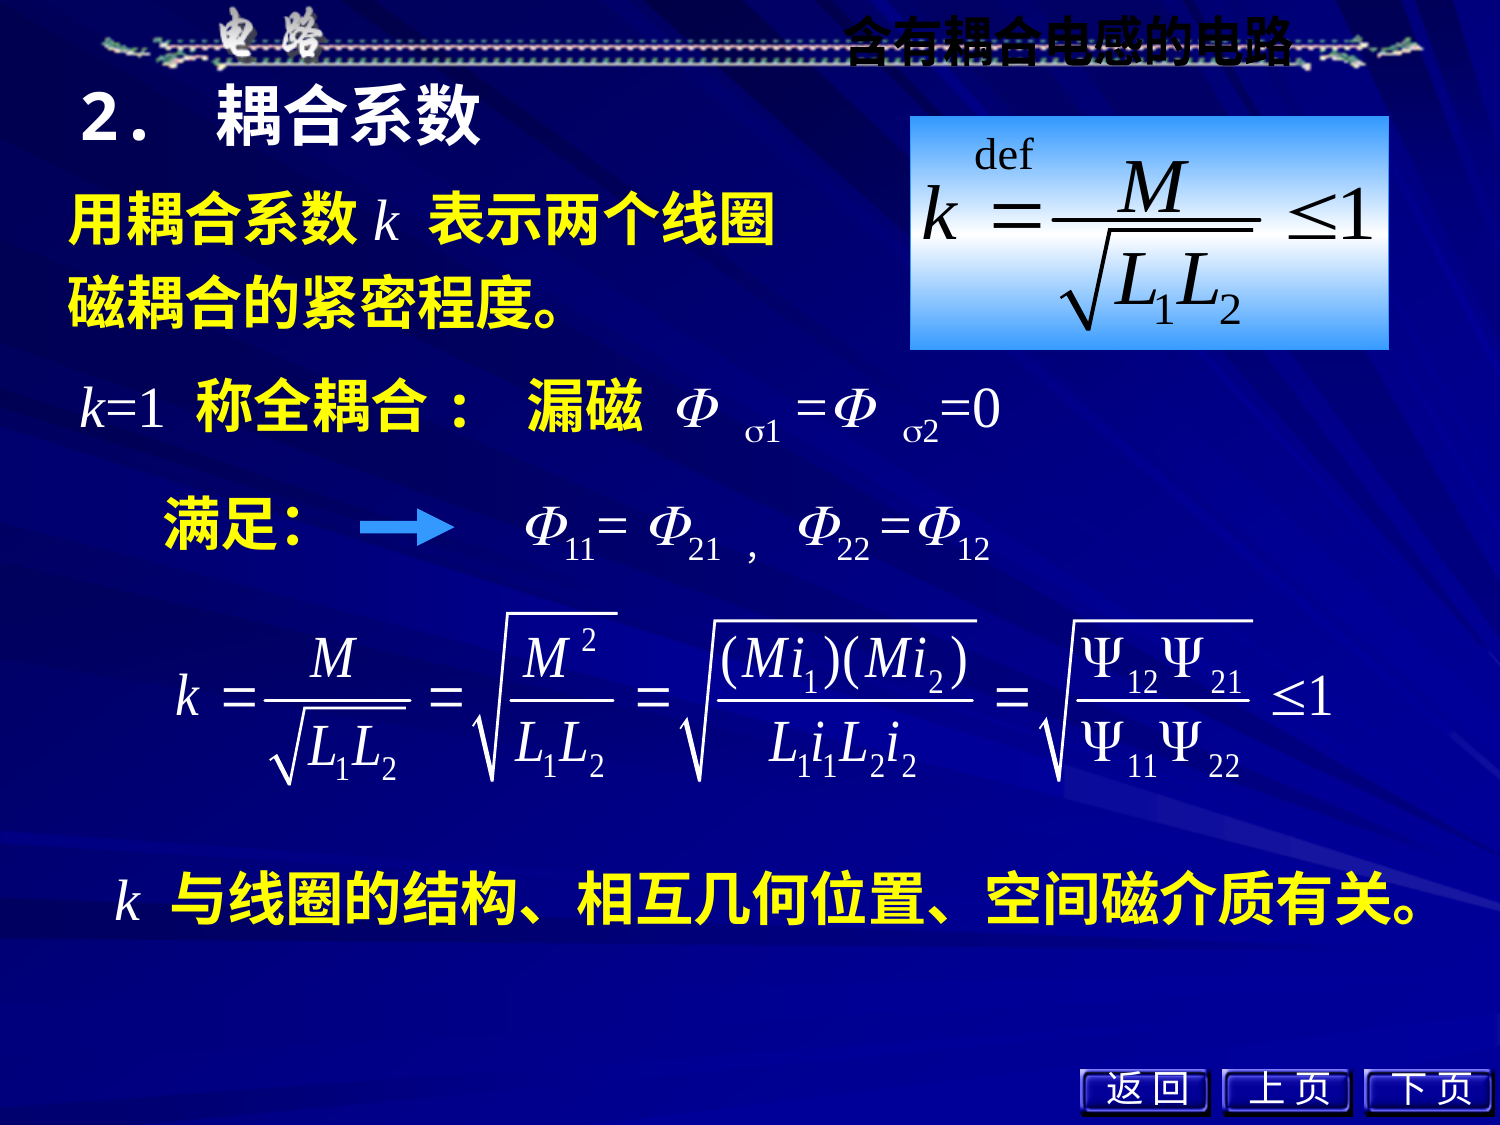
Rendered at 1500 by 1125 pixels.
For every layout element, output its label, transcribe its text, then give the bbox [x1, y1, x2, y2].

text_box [1222, 1057, 1353, 1118]
text_box 2. 耦合系数 [64, 66, 1081, 161]
text_box 用耦合系数k 表示两个线圈磁耦合的紧密程度。 [53, 160, 833, 344]
text_box F11= F21 ，F22 =F12 [504, 479, 1006, 575]
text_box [910, 116, 1388, 350]
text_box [166, 600, 1338, 798]
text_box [1080, 1057, 1211, 1118]
text_box 满足： [147, 479, 502, 565]
text_box k=1 称全耦合: 漏磁 F 1 =F 2=0 [64, 361, 1152, 457]
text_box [1364, 1057, 1495, 1118]
picture [0, 0, 1500, 1125]
text_box k 与线圈的结构、相互几何位置、空间磁介质有关。 [100, 843, 1436, 940]
text_box [360, 520, 455, 534]
